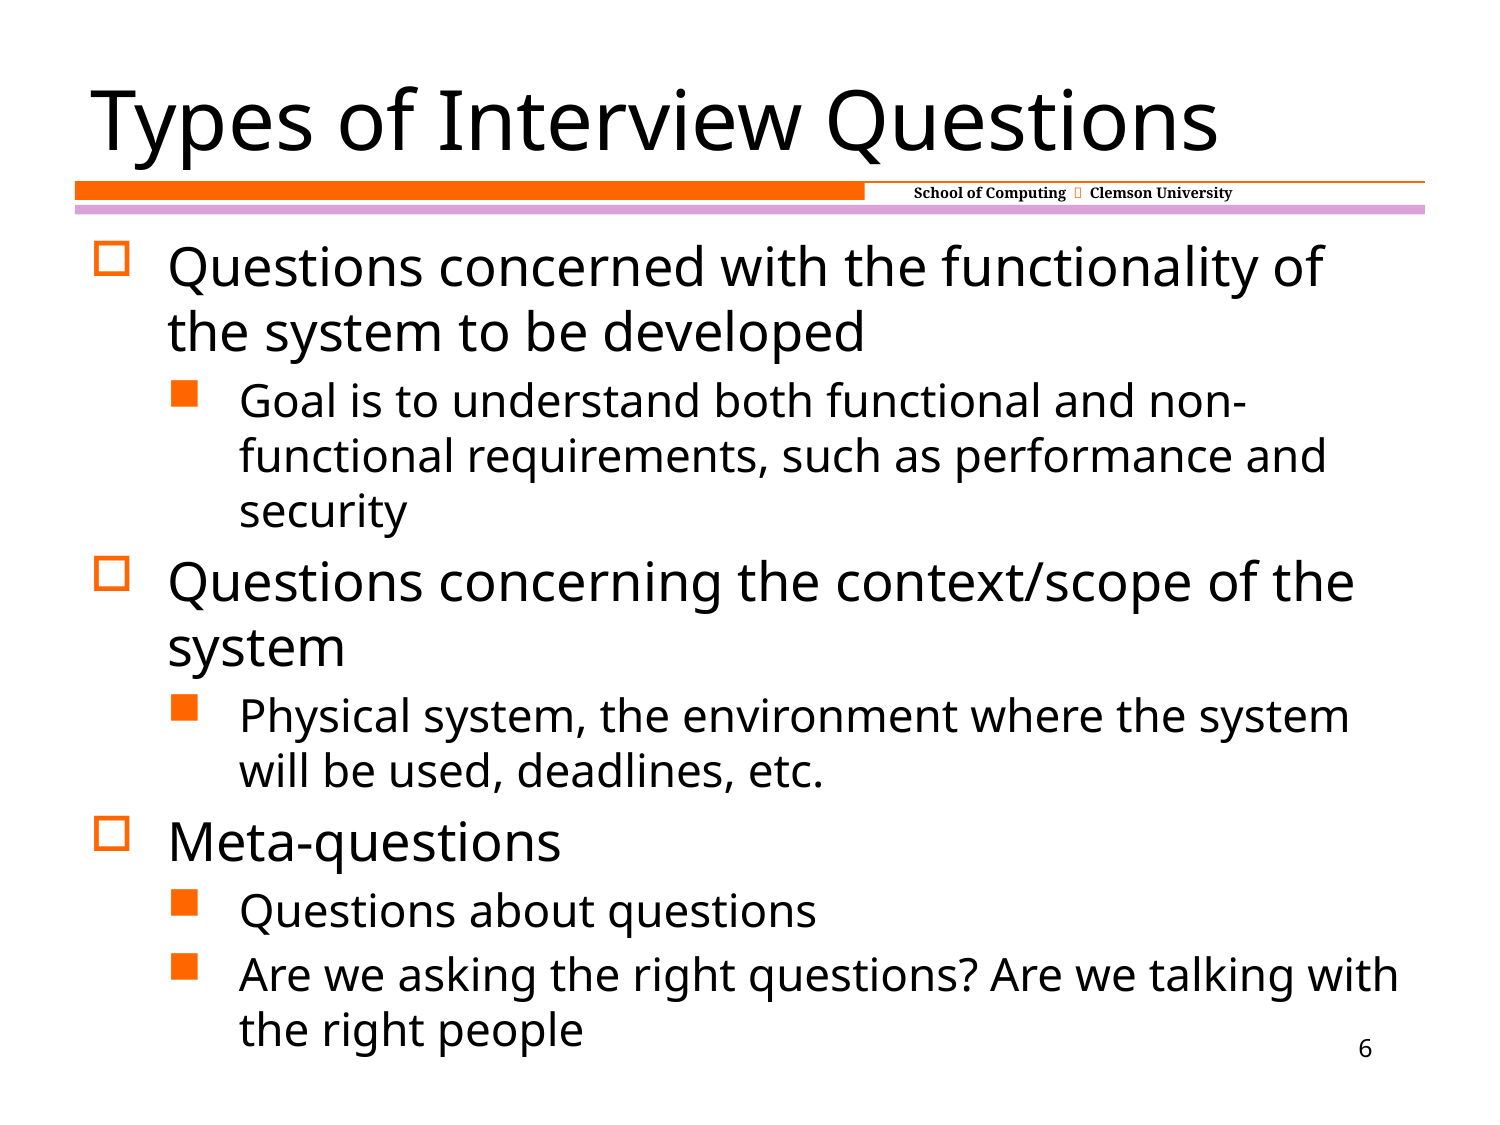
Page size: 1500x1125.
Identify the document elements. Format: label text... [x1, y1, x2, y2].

list Questions concerned with the functionality of the system to be developed Goal is to understand both functional and non-functional requirements, such as performance and security Questions concerning the context/scope of the system Physical system, the environment where the system will be used, deadlines, etc. Meta-questions Questions about questions Are we asking the right questions? Are we talking with the right people [75, 224, 1425, 1088]
title Types of Interview Questions [75, 37, 1425, 175]
slide_number 6 [1074, 1025, 1388, 1100]
